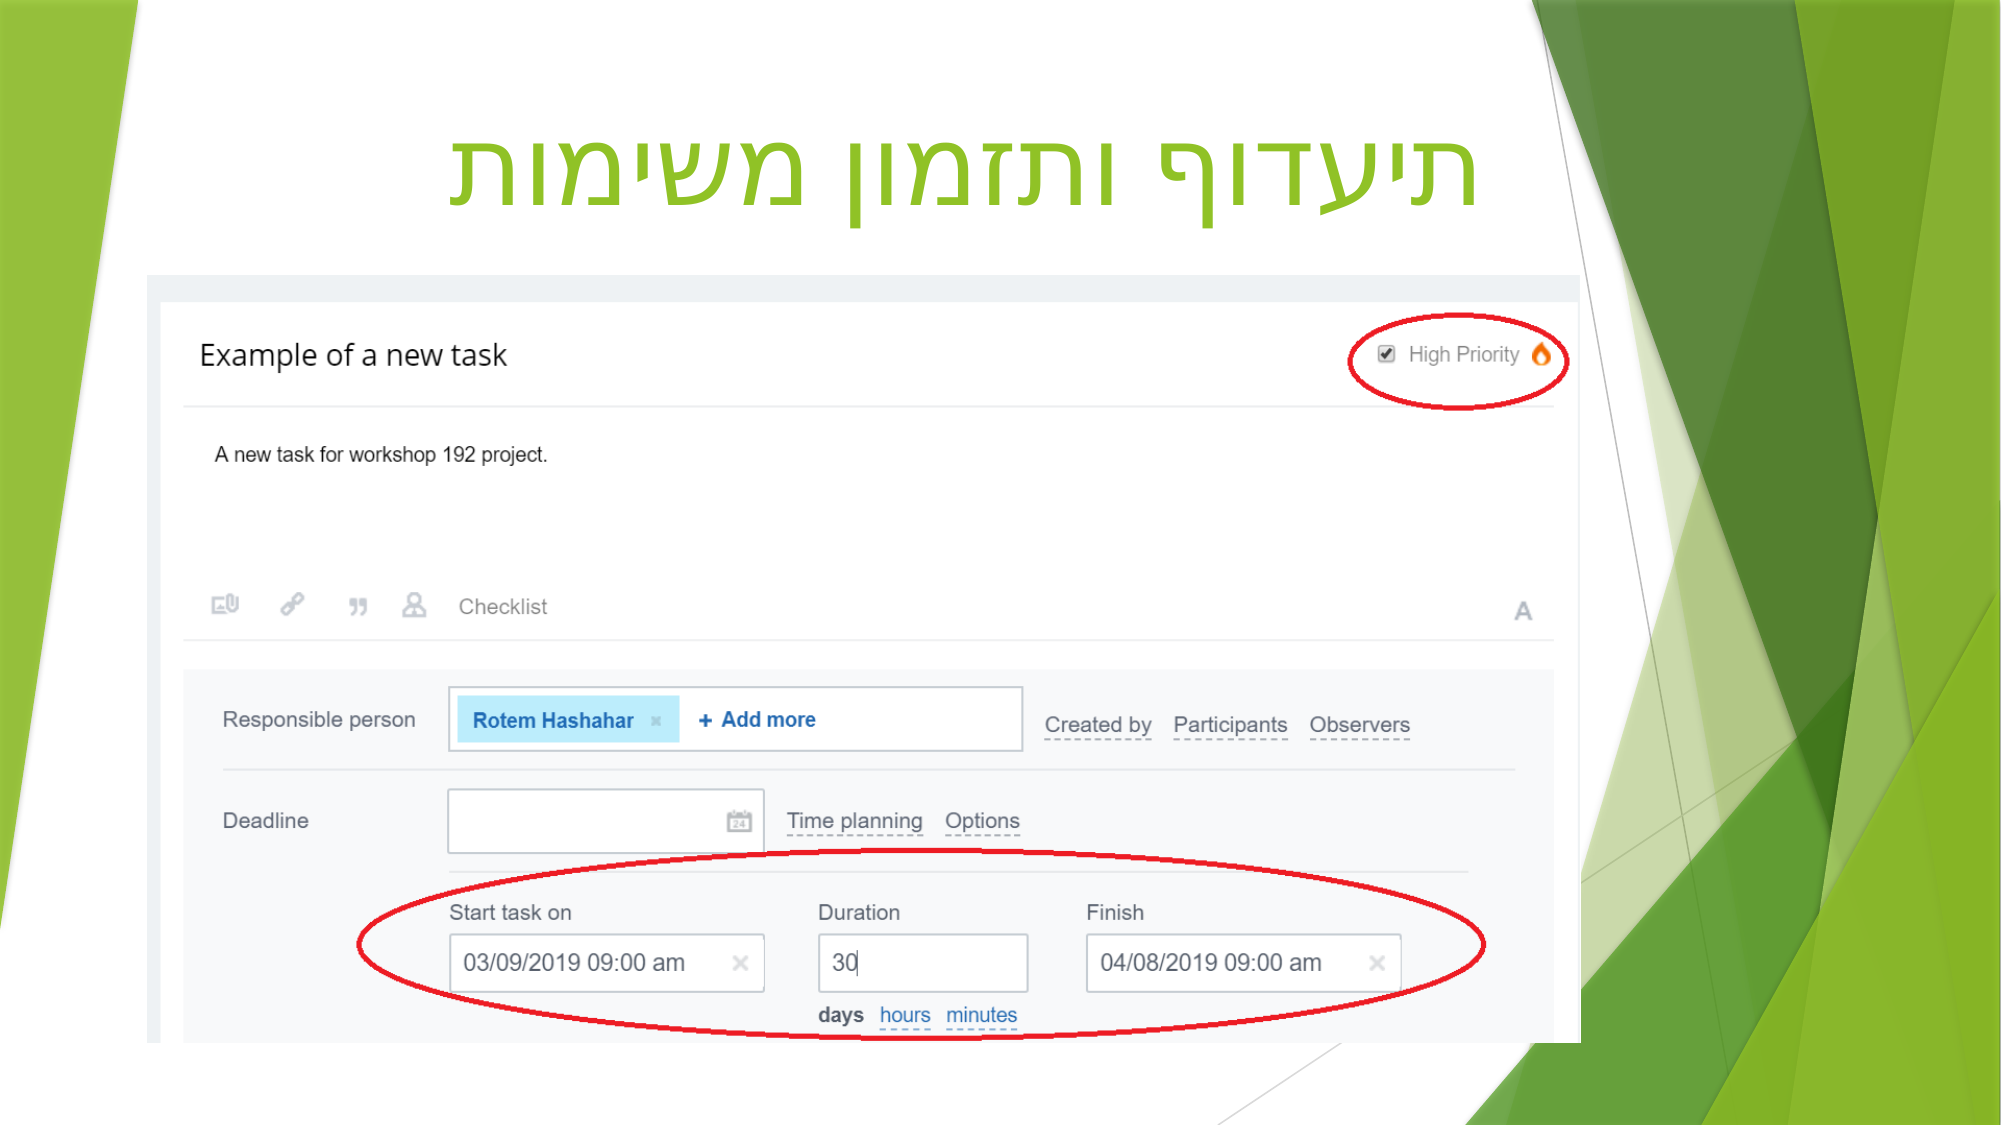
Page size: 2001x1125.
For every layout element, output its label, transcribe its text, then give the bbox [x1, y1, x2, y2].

title תיעדוף ותזמון משימות [226, 67, 1501, 236]
picture [146, 275, 1582, 1044]
